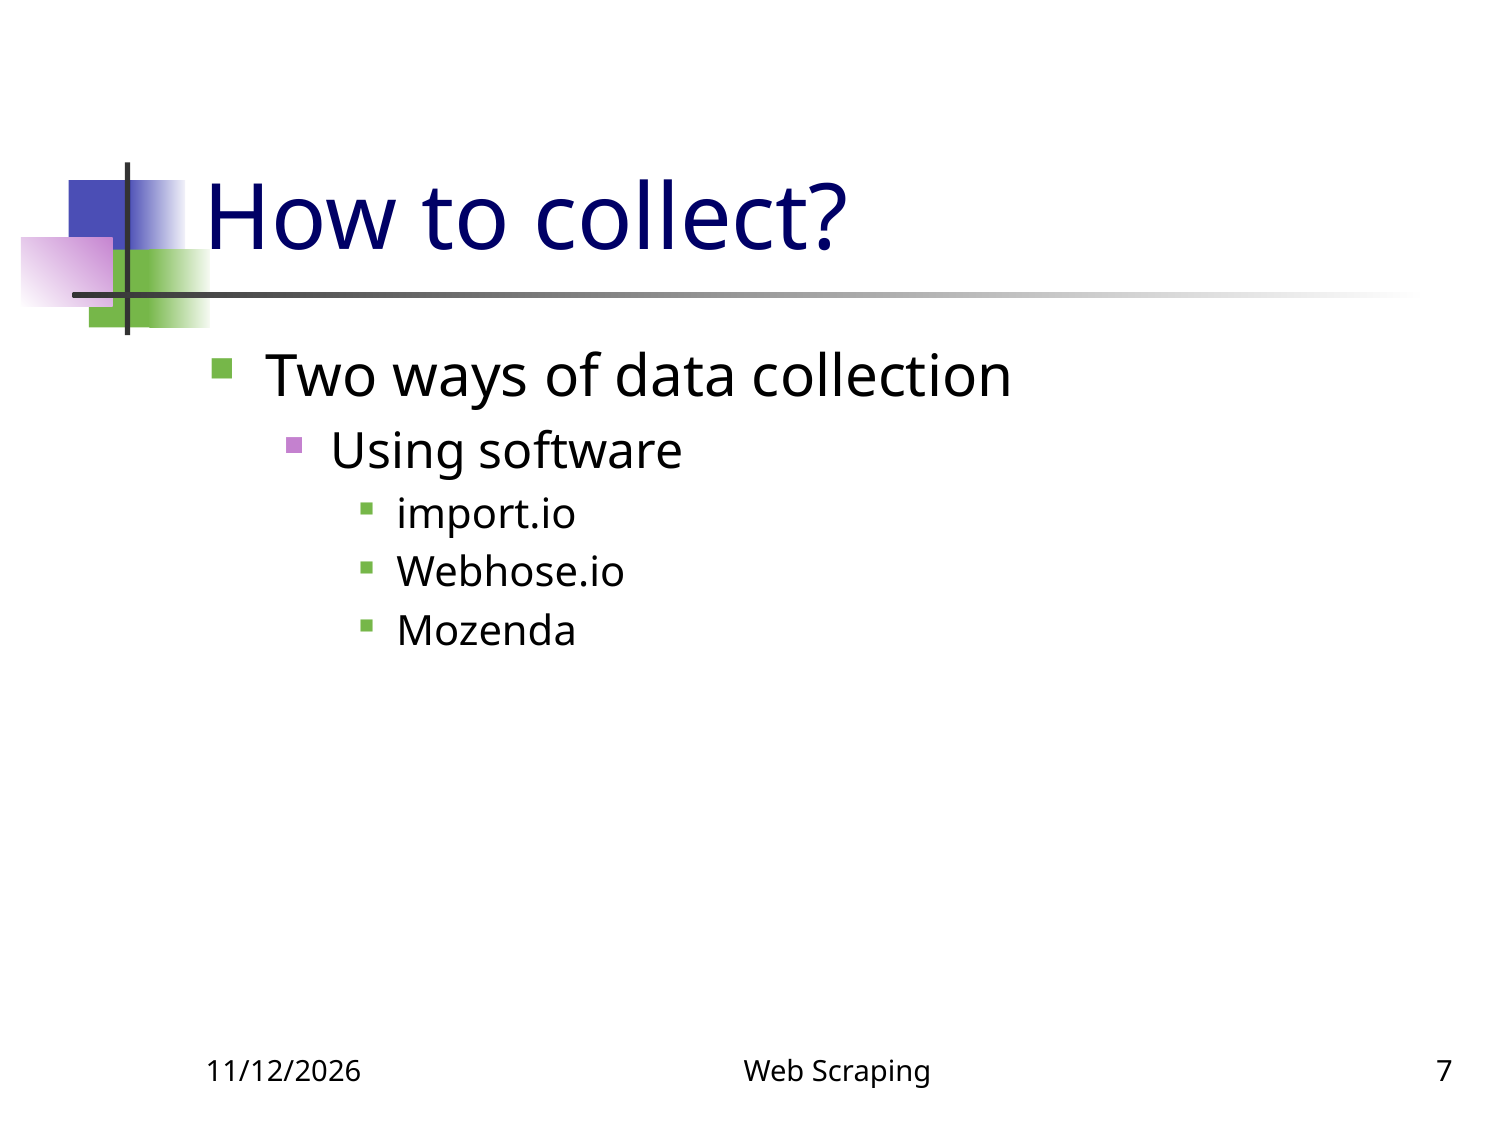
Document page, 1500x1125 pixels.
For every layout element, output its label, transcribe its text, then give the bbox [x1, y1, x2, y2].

title How to collect? [188, 35, 1468, 275]
slide_number 7 [1155, 1024, 1468, 1100]
footer Web Scraping [600, 1024, 1075, 1100]
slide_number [190, 1024, 504, 1100]
list Two ways of data collection Using software import.io Webhose.io Mozenda [193, 331, 1469, 1006]
